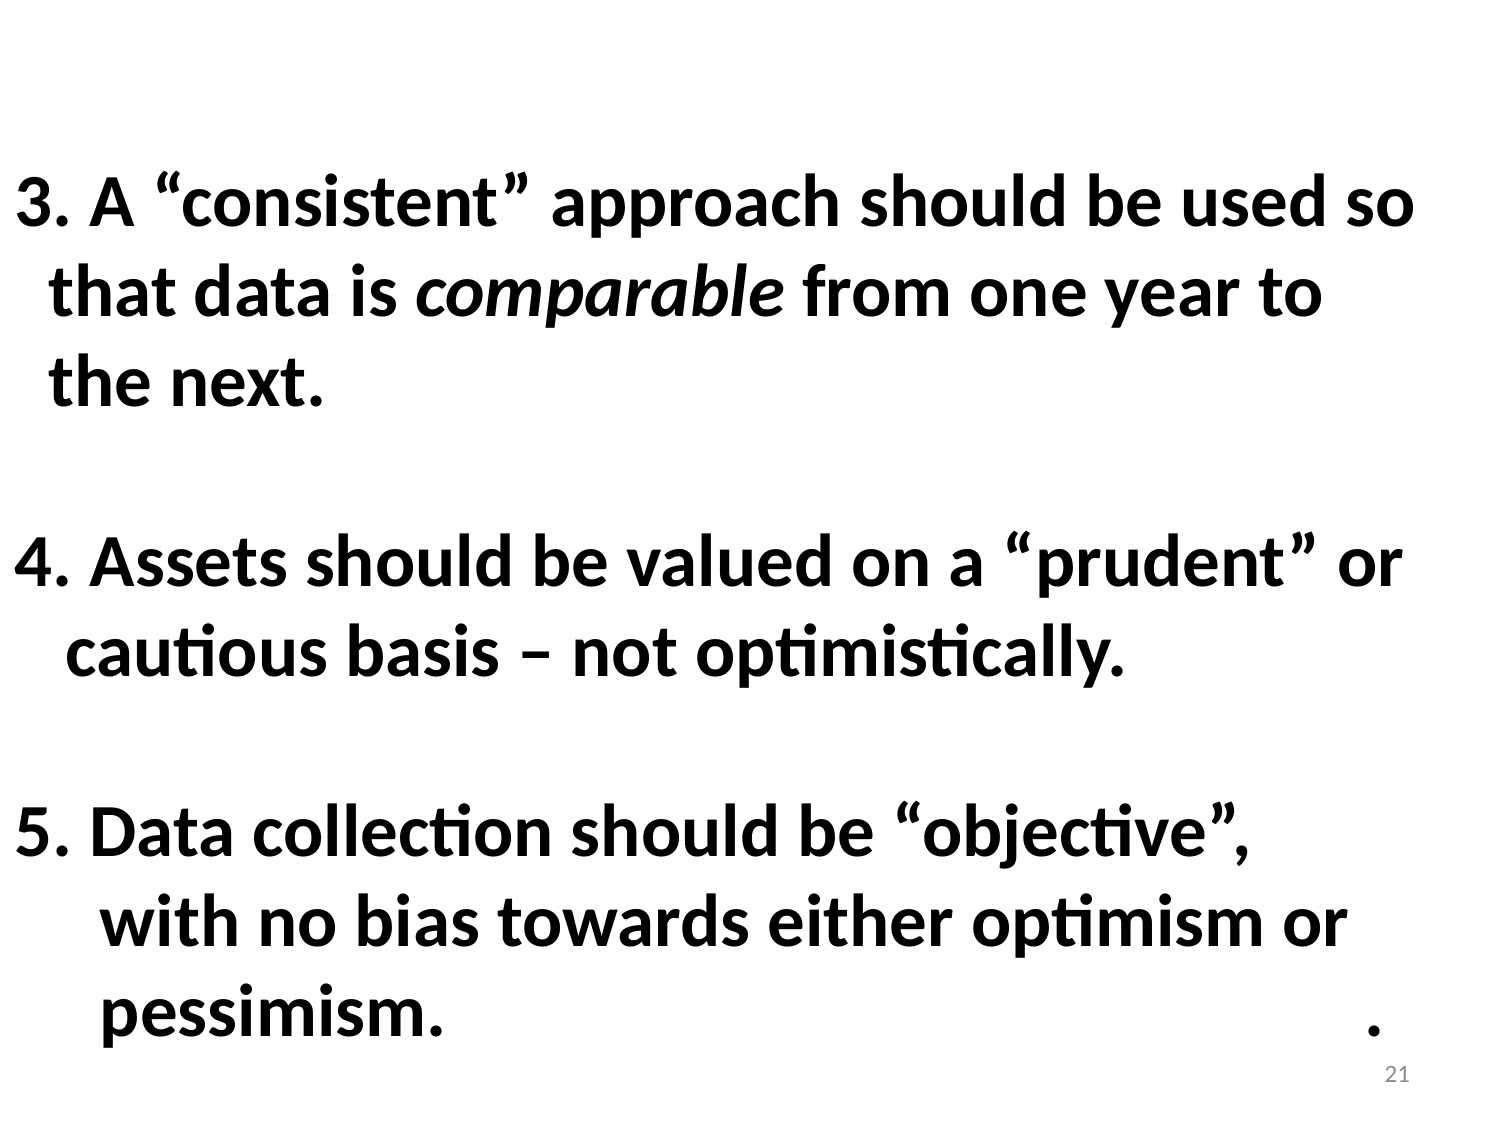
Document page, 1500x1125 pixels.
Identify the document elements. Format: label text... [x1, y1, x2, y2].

slide_number 21 [1074, 1042, 1425, 1103]
text_box 3. A “consistent” approach should be used so that data is comparable from one year to the next. 4. Assets should be valued on a “prudent” or cautious basis – not optimistically. 5. Data collection should be “objective”, with no bias towards either optimism or pessimism. . [0, 54, 1500, 1060]
